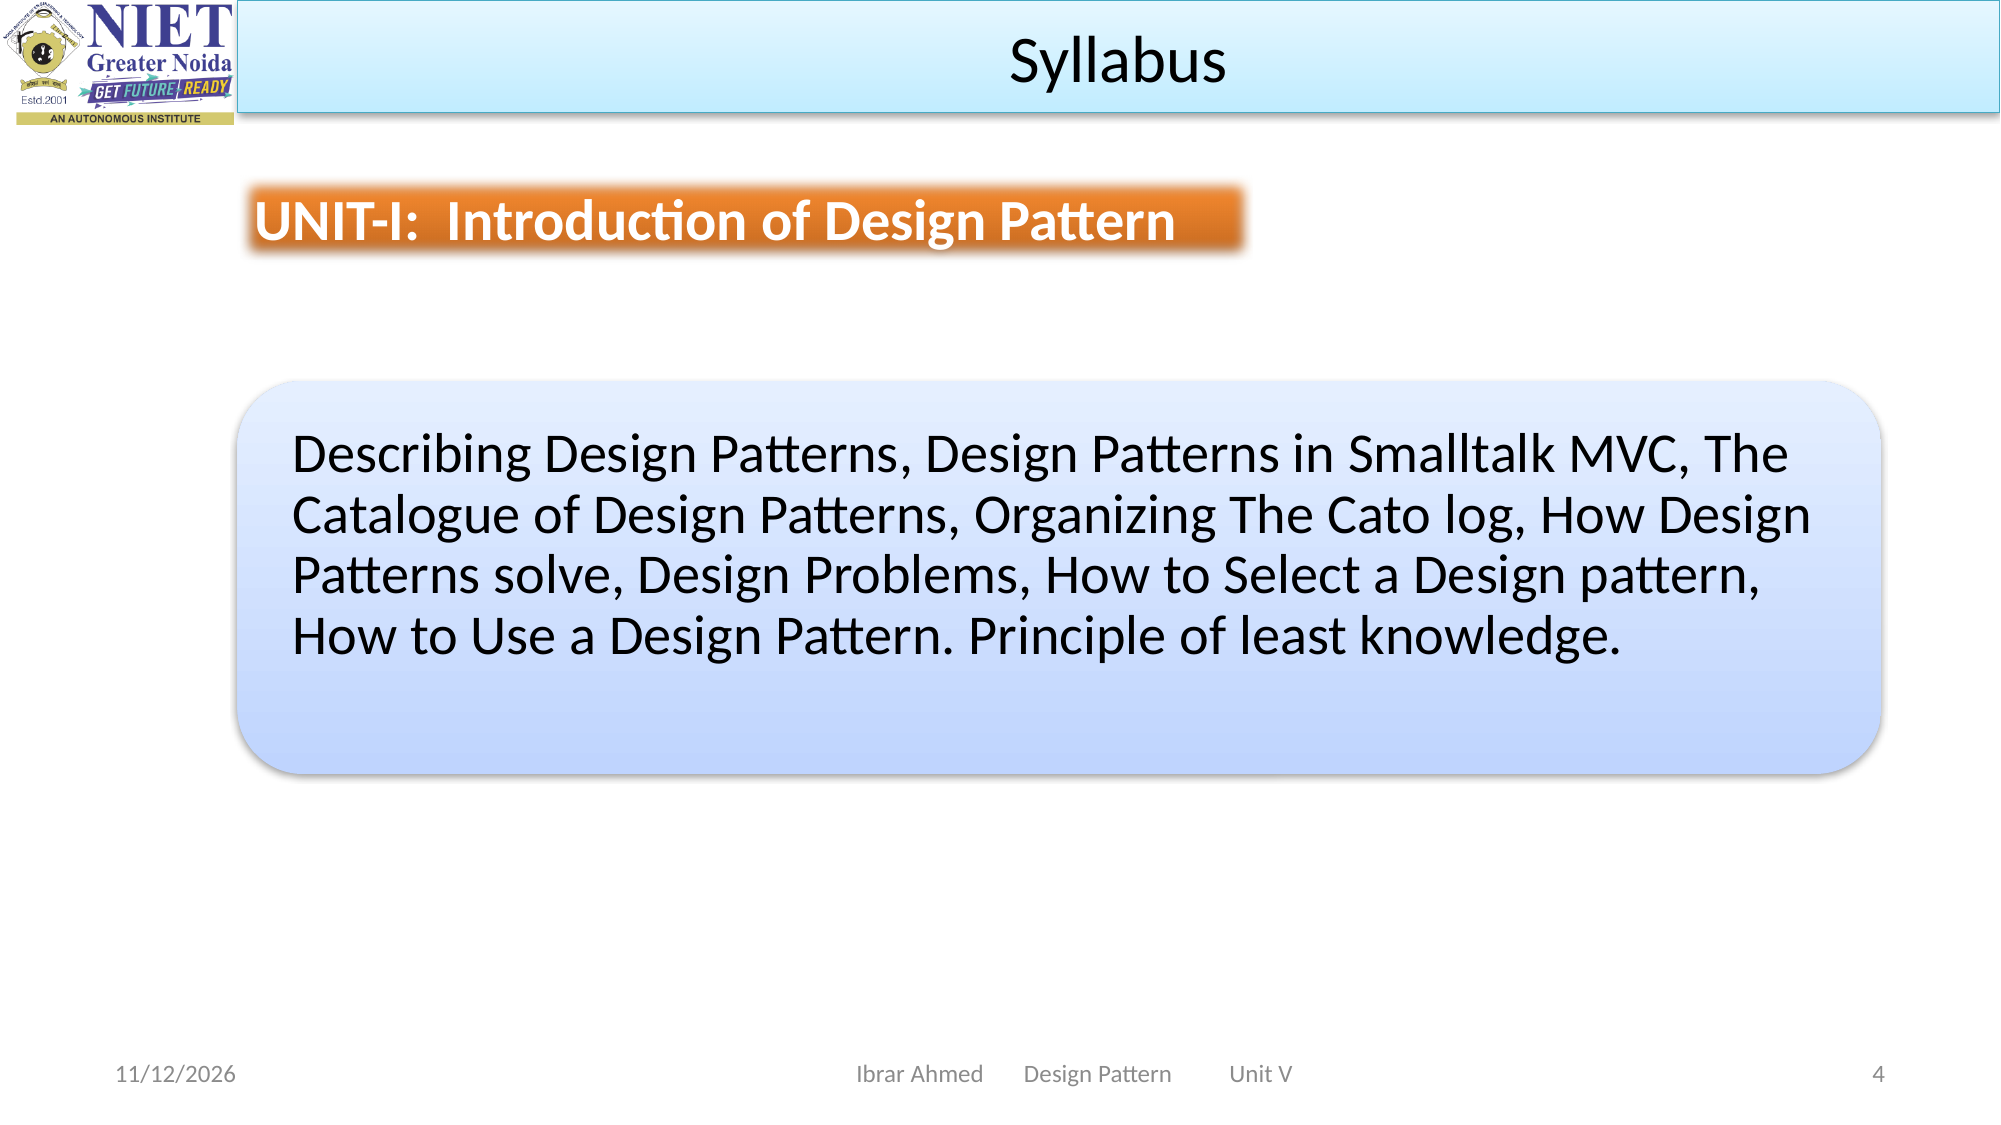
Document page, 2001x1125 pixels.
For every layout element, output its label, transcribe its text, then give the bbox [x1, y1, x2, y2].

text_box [237, 353, 1882, 879]
picture [3, 2, 234, 125]
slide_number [99, 1042, 567, 1103]
footer Ibrar Ahmed Design Pattern Unit V [662, 1042, 1488, 1103]
slide_number 4 [1488, 1042, 1900, 1103]
text_box Syllabus [237, 0, 2000, 113]
text_box UNIT-I: Introduction of Design Pattern [260, 196, 1234, 241]
